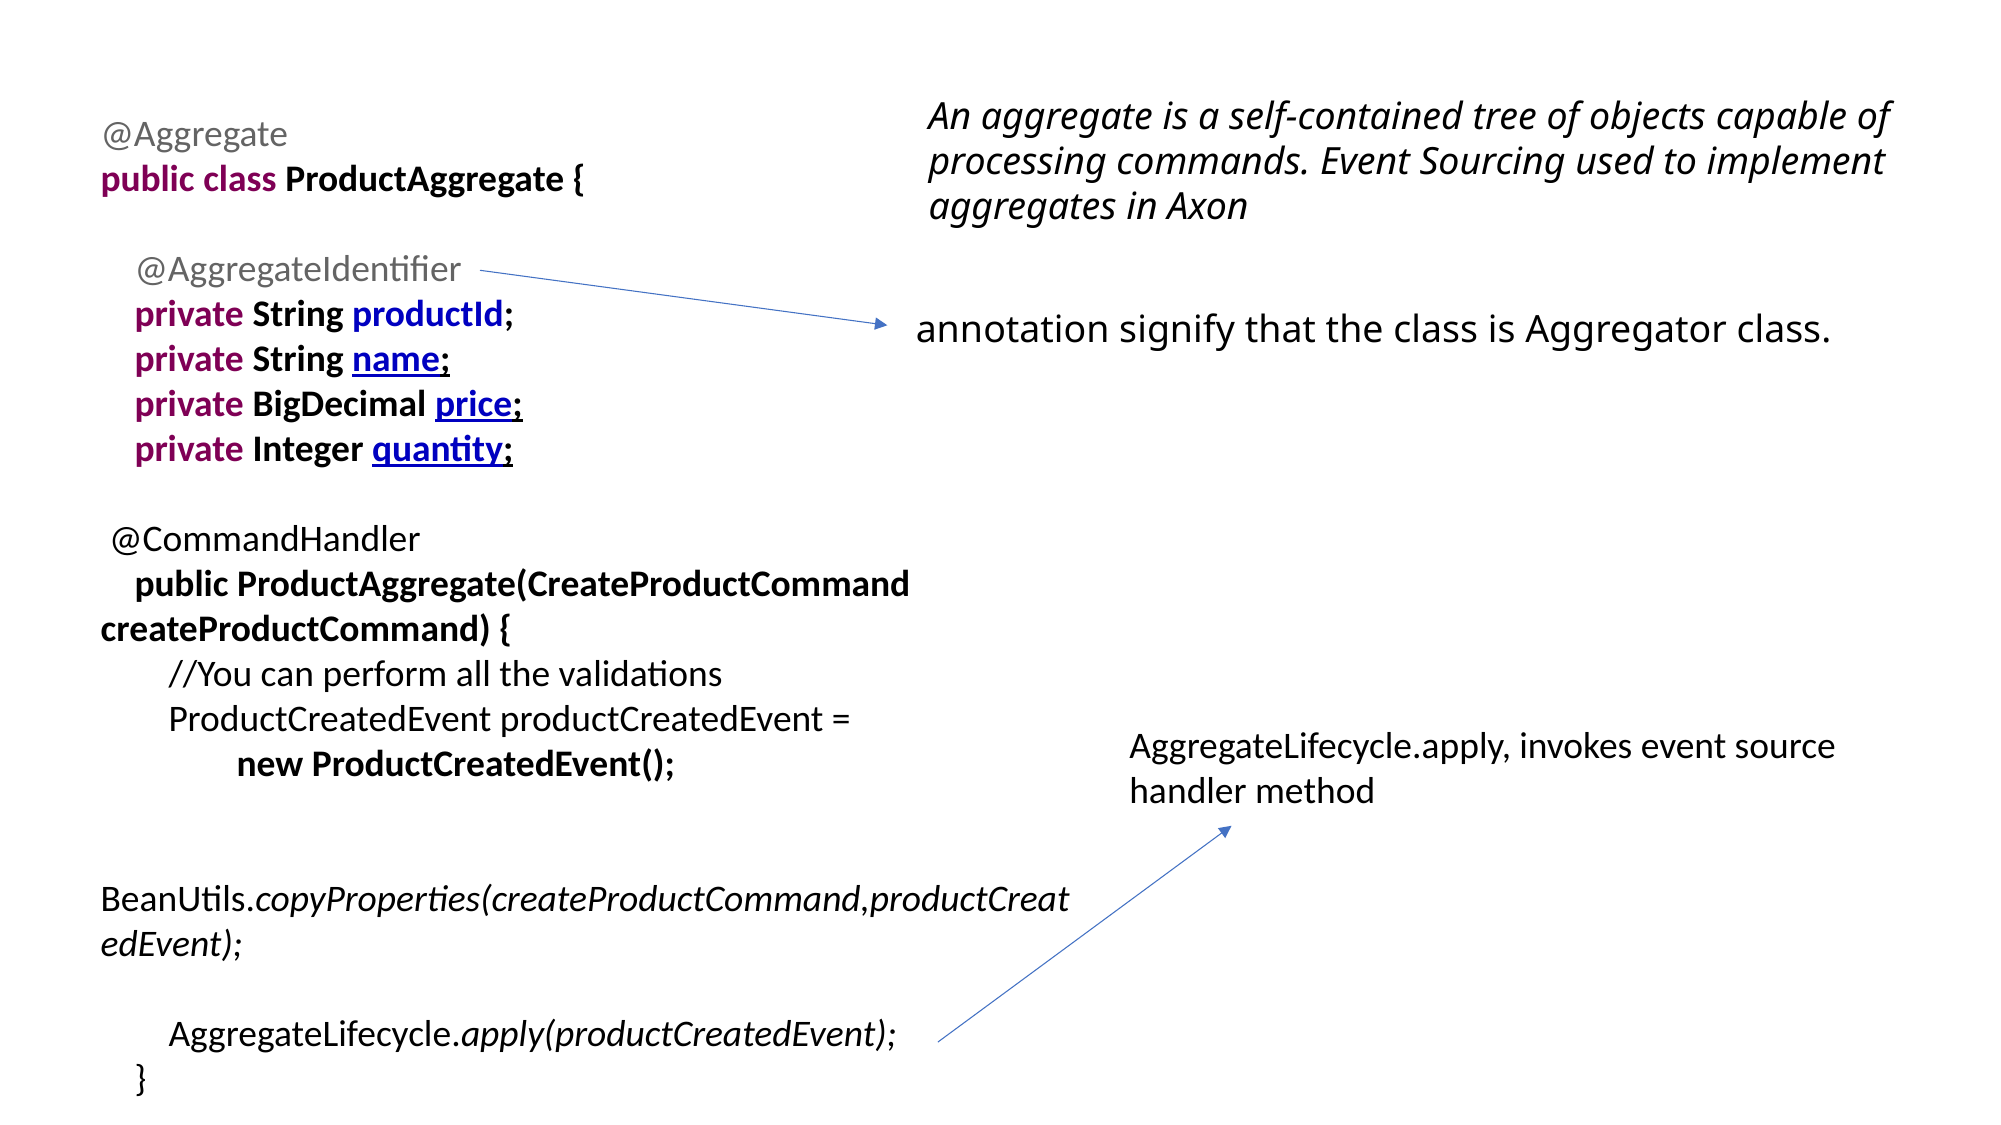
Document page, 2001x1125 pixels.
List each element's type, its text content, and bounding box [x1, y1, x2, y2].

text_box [479, 270, 888, 326]
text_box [937, 825, 1232, 1043]
text_box annotation signify that the class is Aggregator class. [901, 297, 1902, 358]
text_box An aggregate is a self-contained tree of objects capable of processing commands. Event Sourcing used to implement aggregates in Axon [913, 84, 1914, 235]
text_box @Aggregate public class ProductAggregate { @AggregateIdentifier private String productId; private String name; private BigDecimal price; private Integer quantity; @CommandHandler public ProductAggregate(CreateProductCommand createProductCommand) { //You can perform all the validations ProductCreatedEvent productCreatedEvent = new ProductCreatedEvent(); BeanUtils.copyProperties(createProductCommand,productCreatedEvent); AggregateLifecycle.apply(productCreatedEvent); } [85, 101, 1087, 1107]
text_box AggregateLifecycle.apply, invokes event source handler method [1114, 713, 1954, 819]
